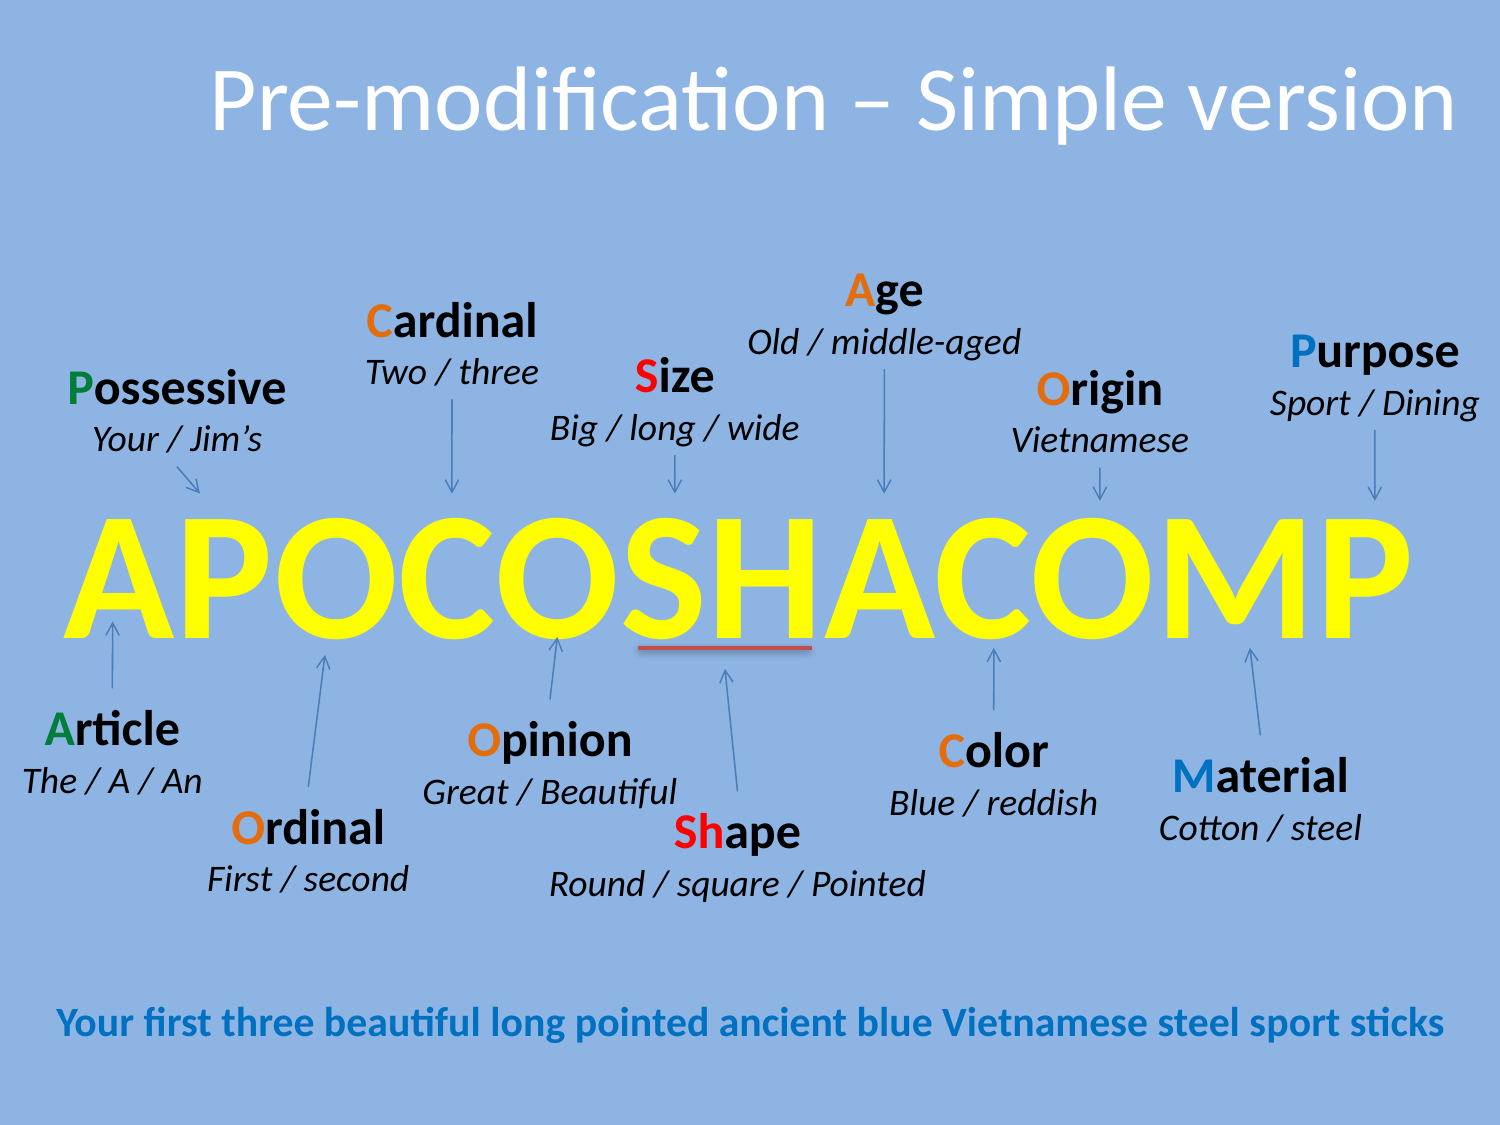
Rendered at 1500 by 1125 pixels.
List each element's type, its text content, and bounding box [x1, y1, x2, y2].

text_box Your first three beautiful long pointed ancient blue Vietnamese steel sport sticks [27, 987, 1475, 1053]
title Pre-modification – Simple version [24, 12, 1475, 175]
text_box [0, 249, 1500, 913]
